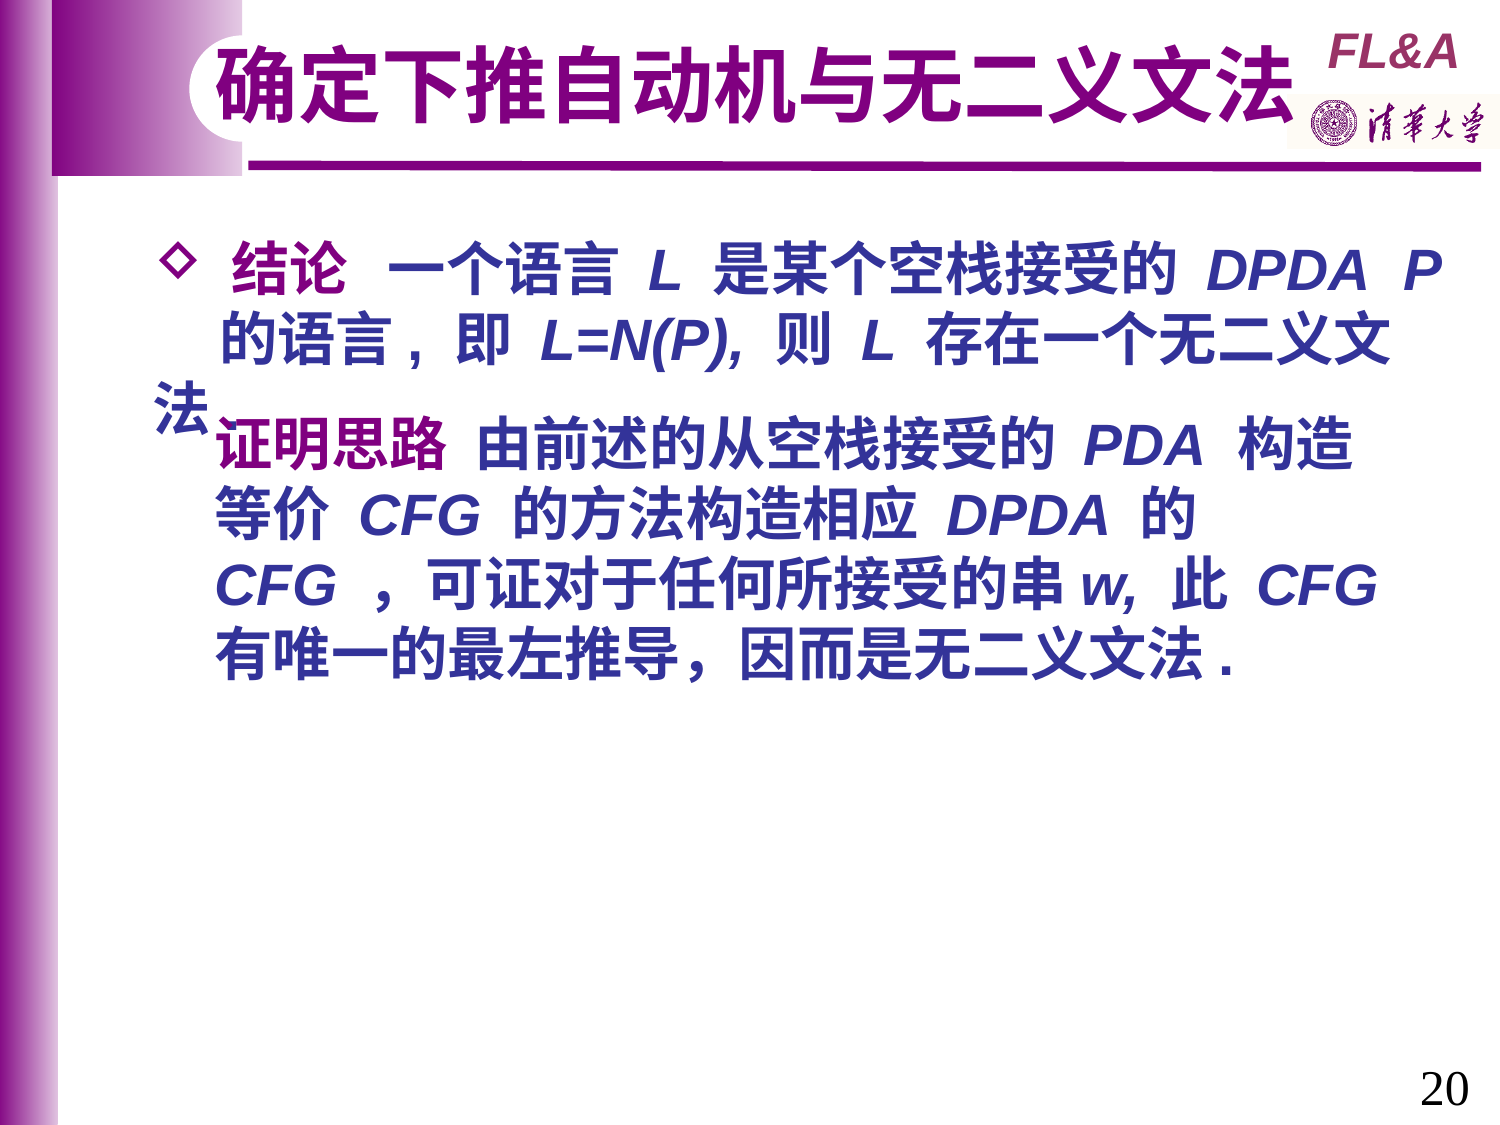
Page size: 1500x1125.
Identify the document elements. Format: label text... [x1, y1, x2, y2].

picture [1287, 94, 1500, 149]
text_box 证明思路 由前述的从空栈接受的 PDA 构造等价 CFG 的方法构造相应 DPDA 的 CFG ，可证对于任何所接受的串w, 此 CFG 有唯一的最左推导，因而是无二义文法. [200, 399, 1425, 695]
text_box 20 [1387, 1055, 1500, 1124]
text_box 结论 一个语言 L 是某个空栈接受的 DPDA P 的语言, 即 L=N(P), 则 L 存在一个无二义文法. [137, 224, 1463, 450]
text_box 确定下推自动机与无二义文法 [199, 37, 1338, 138]
